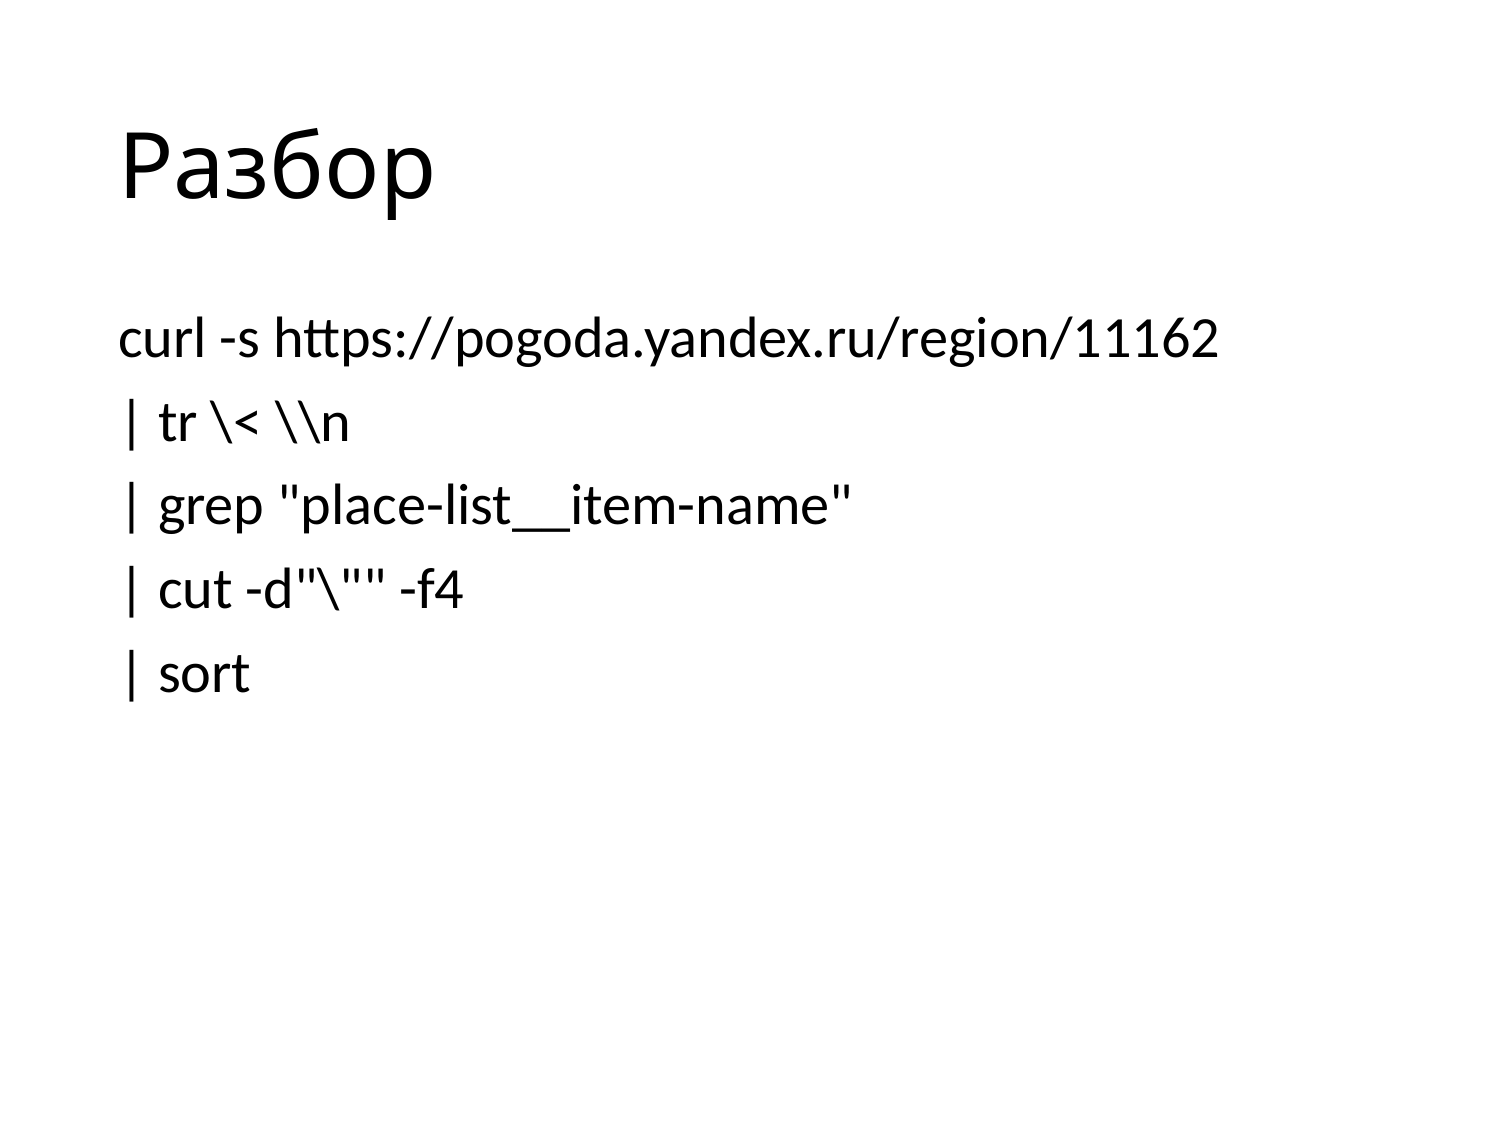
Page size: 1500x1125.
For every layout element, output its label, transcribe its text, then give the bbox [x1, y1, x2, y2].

title Разбор [103, 59, 1397, 278]
list curl -s https://pogoda.yandex.ru/region/11162 | tr \< \\n | grep "place-list__item-name" | cut -d"\"" -f4 | sort [103, 299, 1397, 1014]
